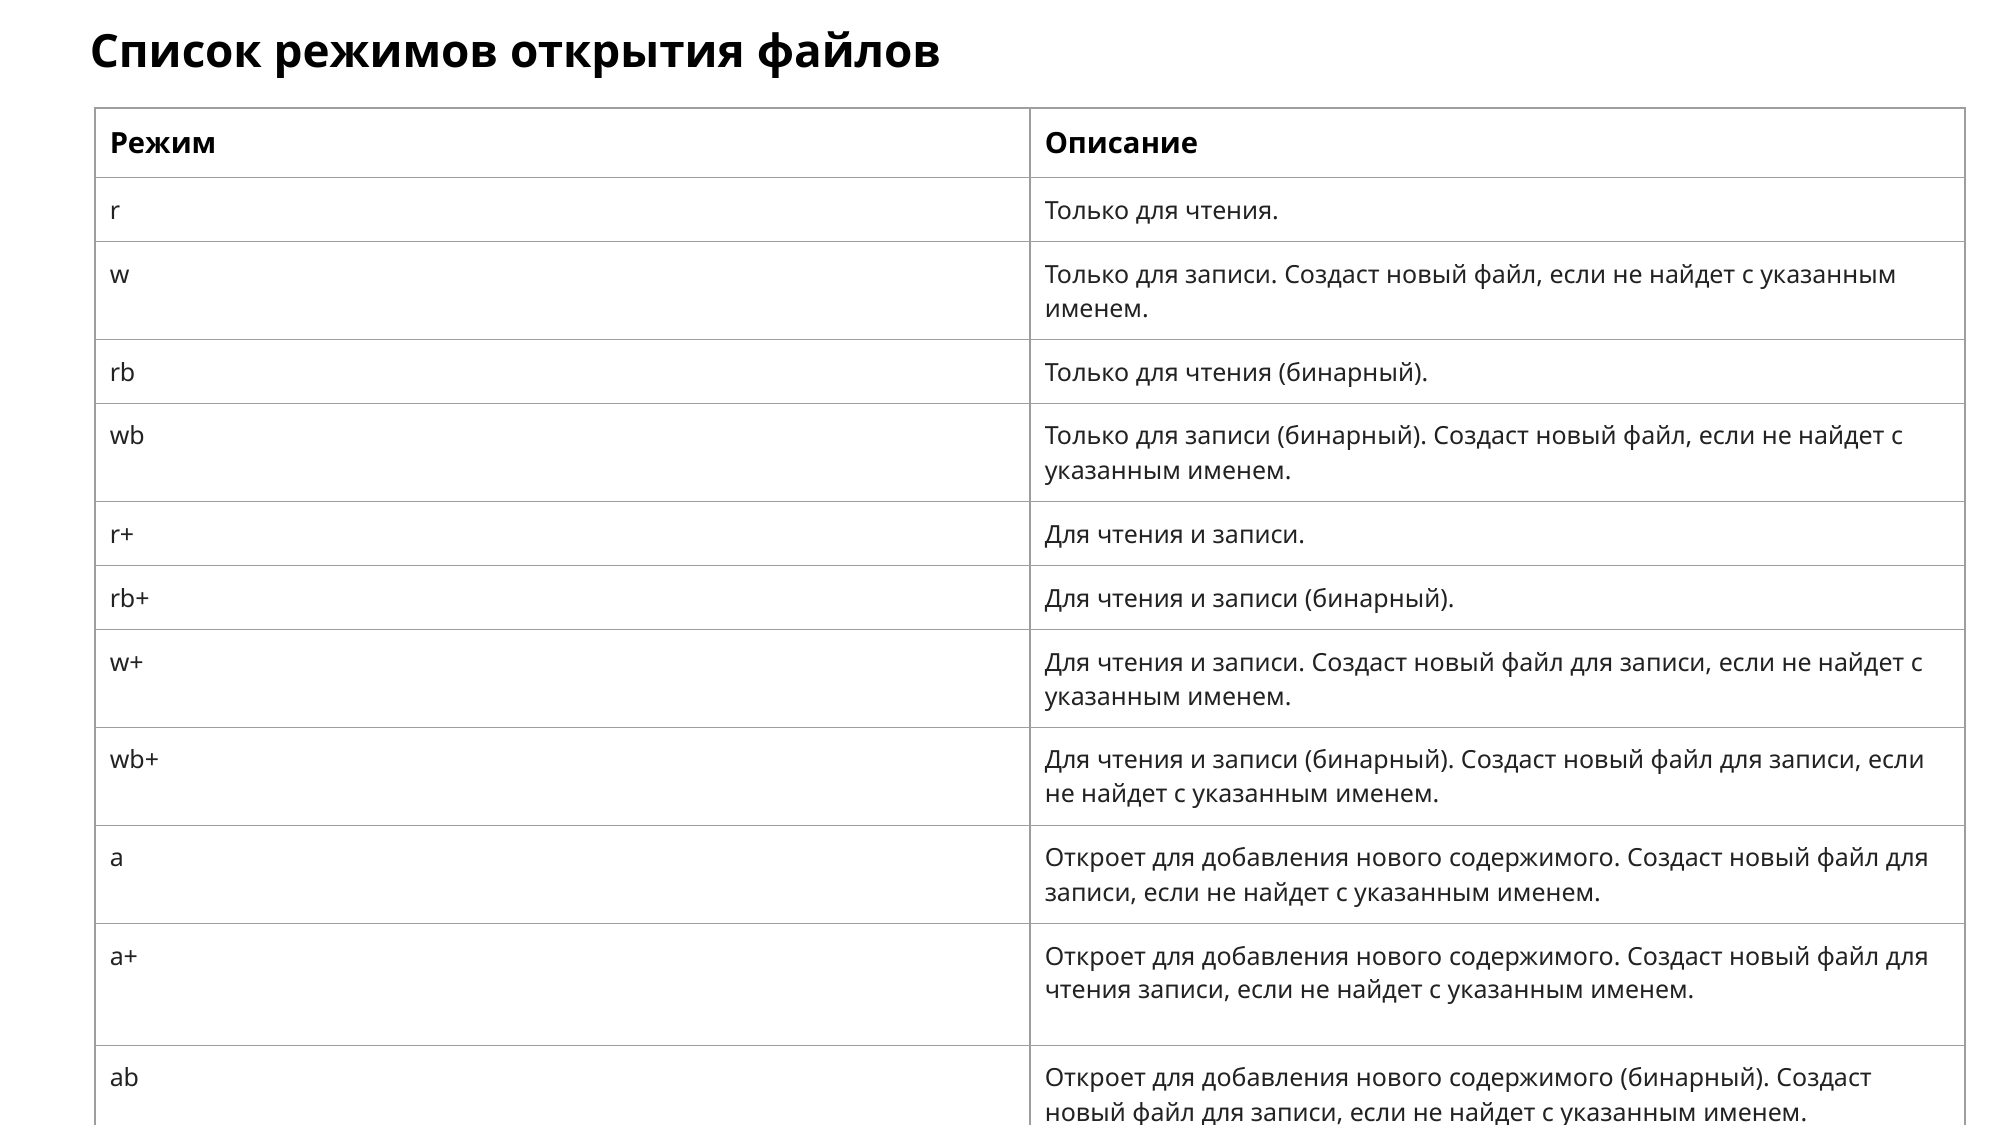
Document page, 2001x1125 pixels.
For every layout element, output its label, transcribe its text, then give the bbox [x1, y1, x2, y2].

table_cell a+ [96, 924, 1029, 1045]
table_cell r [96, 178, 1029, 241]
table_cell w+ [96, 630, 1029, 727]
table_cell Для чтения и записи (бинарный). [1031, 566, 1964, 629]
table_cell Для чтения и записи. [1031, 502, 1964, 565]
table_cell Для чтения и записи. Создаст новый файл для записи, если не найдет с указанным именем. [1031, 630, 1964, 727]
table_cell Откроет для добавления нового содержимого. Создаст новый файл для записи, если не найдет с указанным именем. [1031, 826, 1964, 923]
table_cell rb+ [96, 566, 1029, 629]
table_cell a [96, 826, 1029, 923]
table_cell Только для записи. Создаст новый файл, если не найдет с указанным именем. [1031, 242, 1964, 339]
table_cell Только для чтения (бинарный). [1031, 340, 1964, 403]
table_cell wb+ [96, 728, 1029, 825]
table_cell Для чтения и записи (бинарный). Создаст новый файл для записи, если не найдет с указанным именем. [1031, 728, 1964, 825]
table_cell ab [96, 1046, 1029, 1125]
table_header Режим [96, 109, 1029, 177]
table_cell w [96, 242, 1029, 339]
table_cell Откроет для добавления нового содержимого. Создаст новый файл для чтения записи, если не найдет с указанным именем. [1031, 924, 1964, 1045]
table_cell rb [96, 340, 1029, 403]
table_cell r+ [96, 502, 1029, 565]
table_cell Только для записи (бинарный). Создаст новый файл, если не найдет с указанным именем. [1031, 404, 1964, 501]
table_cell wb [96, 404, 1029, 501]
table_cell Откроет для добавления нового содержимого (бинарный). Создаст новый файл для записи, если не найдет с указанным именем. [1031, 1046, 1964, 1125]
table_header Описание [1031, 109, 1964, 177]
table_cell Только для чтения. [1031, 178, 1964, 241]
title Список режимов открытия файлов [74, 0, 1864, 162]
